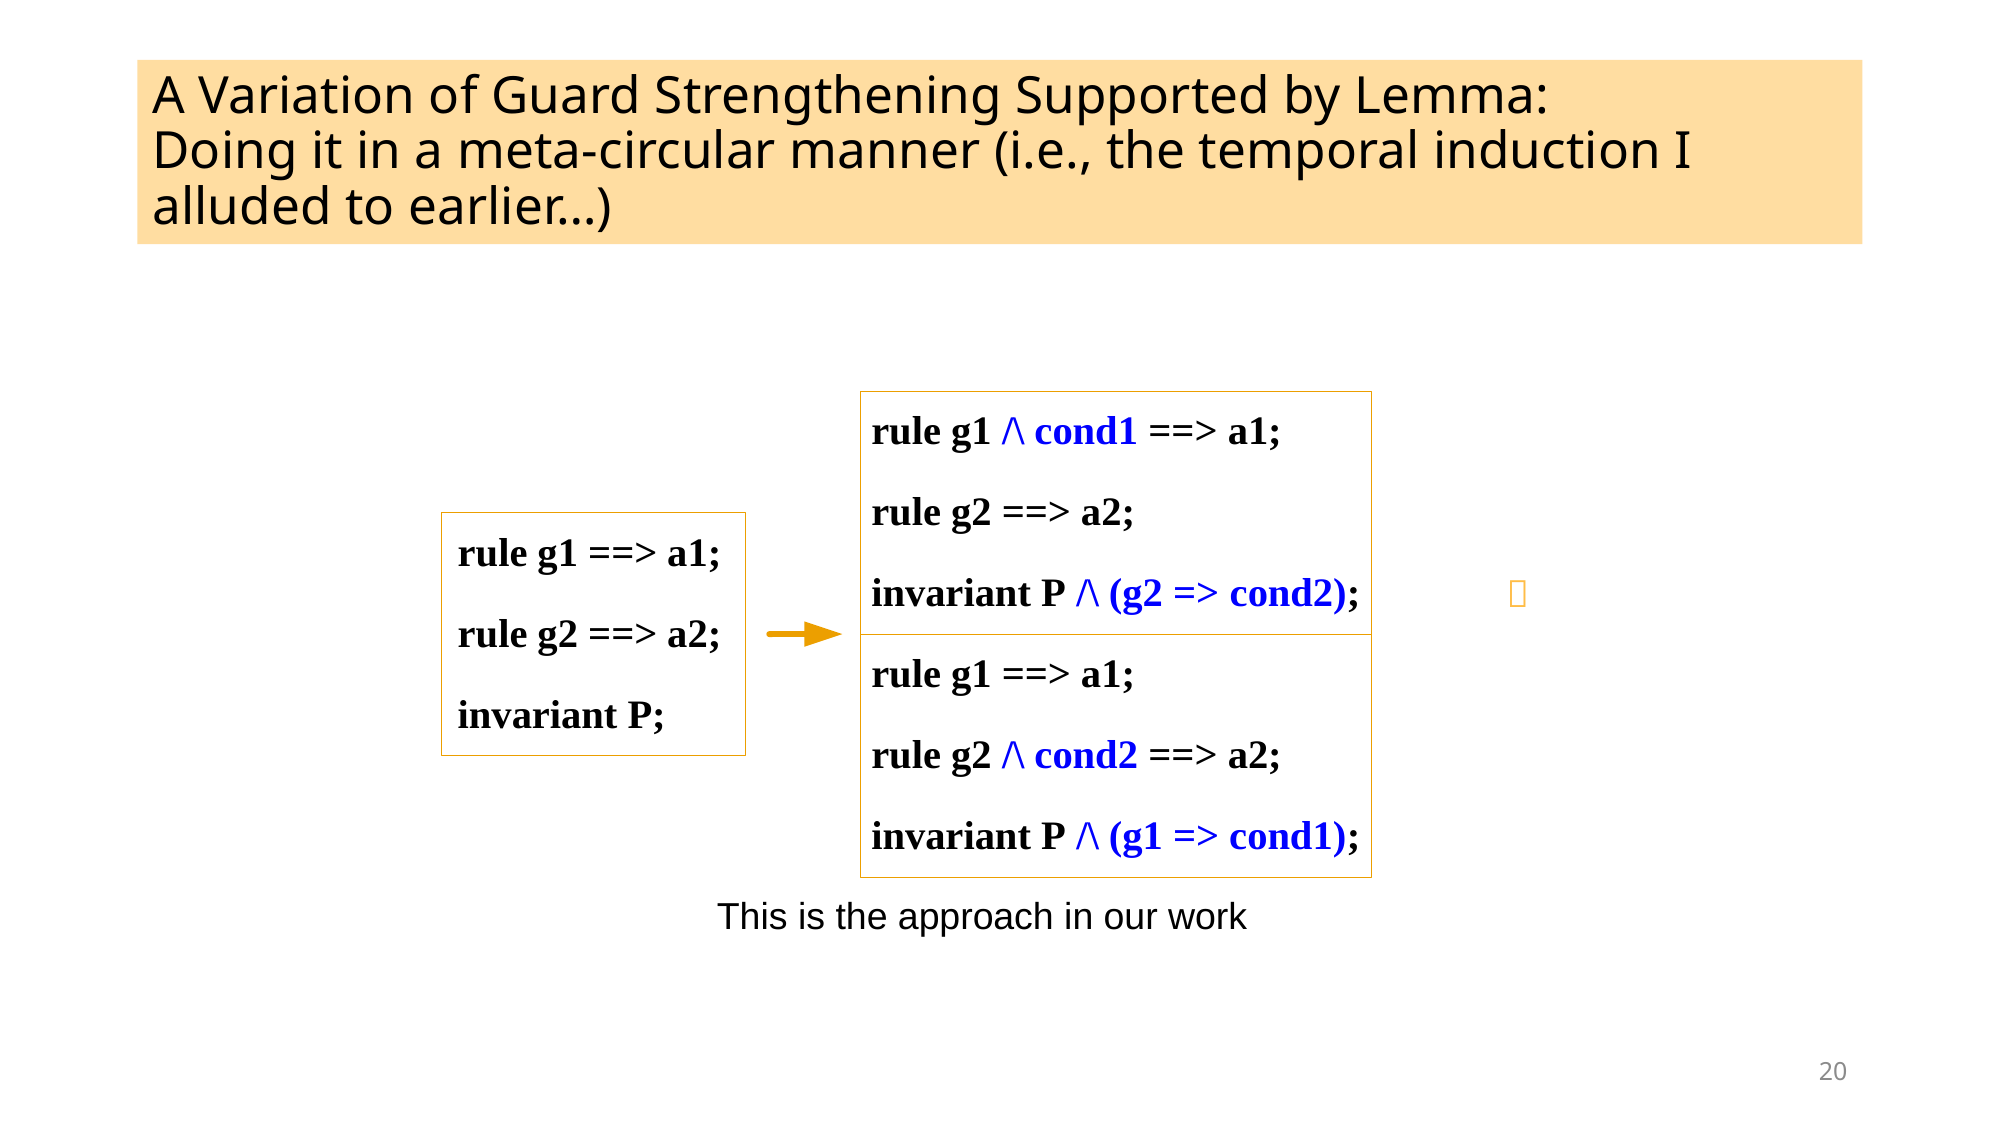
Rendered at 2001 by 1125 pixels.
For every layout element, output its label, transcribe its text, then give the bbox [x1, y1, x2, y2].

title A Variation of Guard Strengthening Supported by Lemma: Doing it in a meta-circular manner (i.e., the temporal induction I alluded to earlier…) [137, 59, 1863, 245]
text_box  [1475, 562, 1561, 623]
text_box This is the approach in our work [624, 884, 1340, 945]
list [437, 387, 1375, 881]
slide_number 20 [1412, 1042, 1863, 1103]
